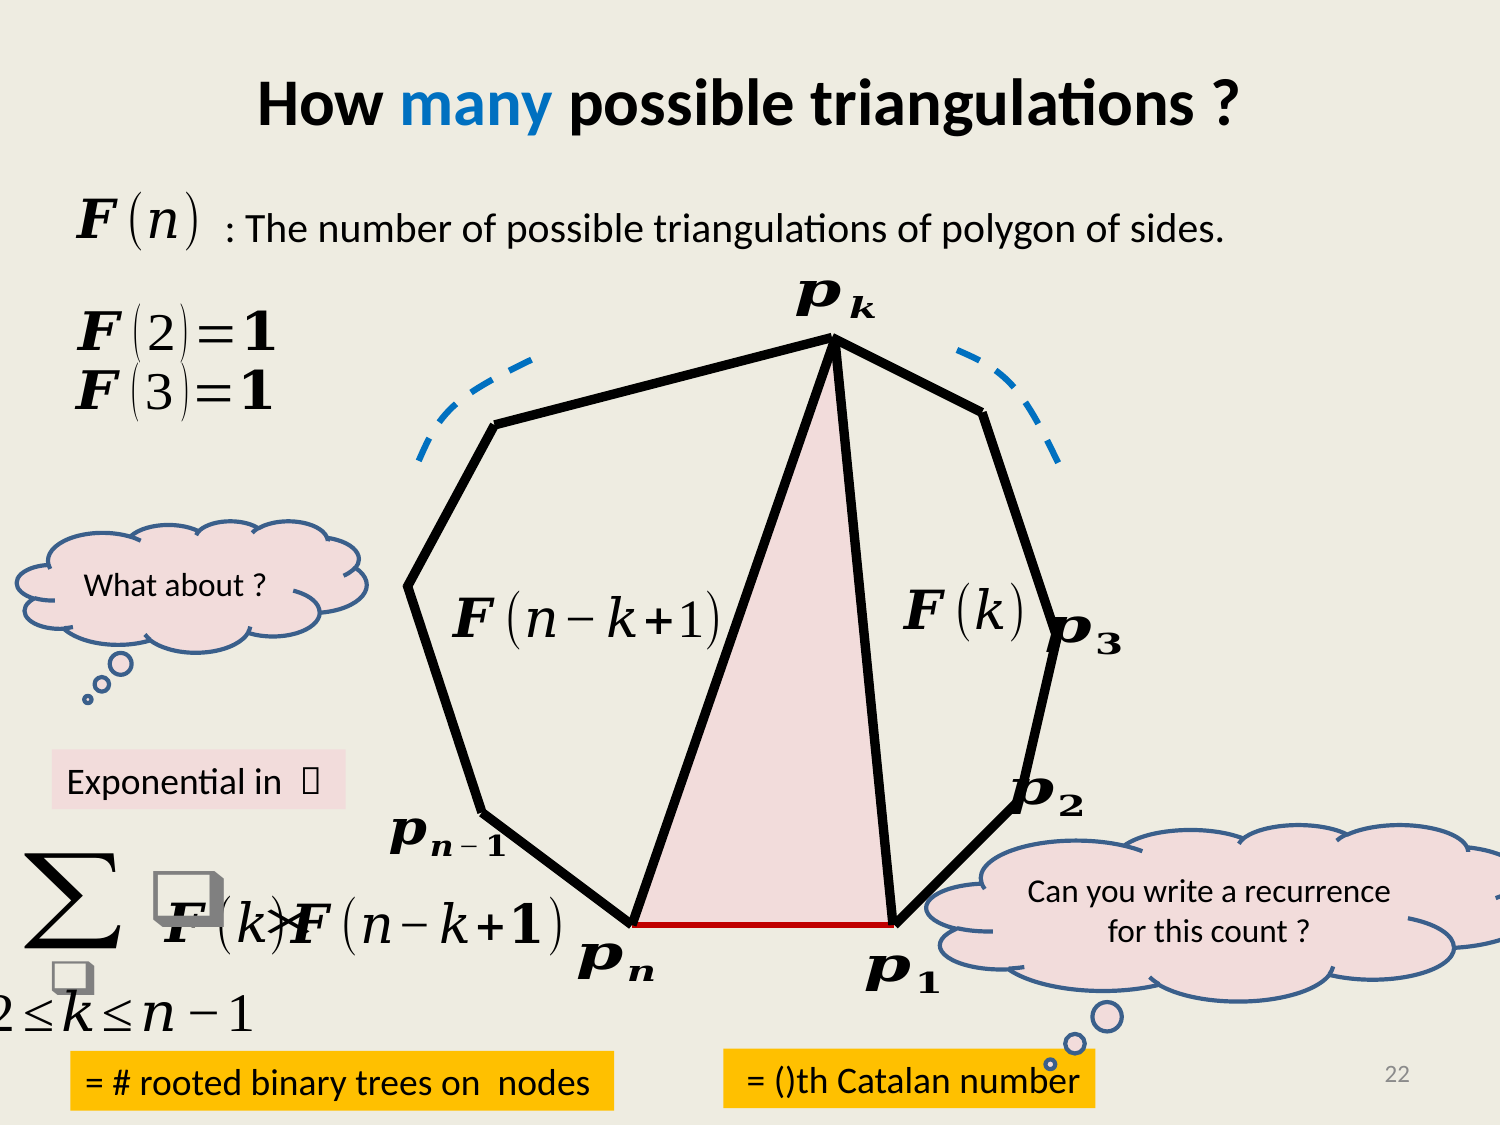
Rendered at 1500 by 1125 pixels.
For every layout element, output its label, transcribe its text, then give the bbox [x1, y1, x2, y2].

slide_number 22 [1087, 1042, 1425, 1103]
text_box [631, 339, 894, 926]
list [75, 187, 1475, 1088]
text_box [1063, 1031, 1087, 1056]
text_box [388, 264, 1126, 1001]
text_box Can you write a recurrence for this count ? [1090, 1008, 1124, 1034]
title How many possible triangulations ? [75, 45, 1425, 233]
text_box Can you write a recurrence for this count ? [1130, 822, 1500, 1004]
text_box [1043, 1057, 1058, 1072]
